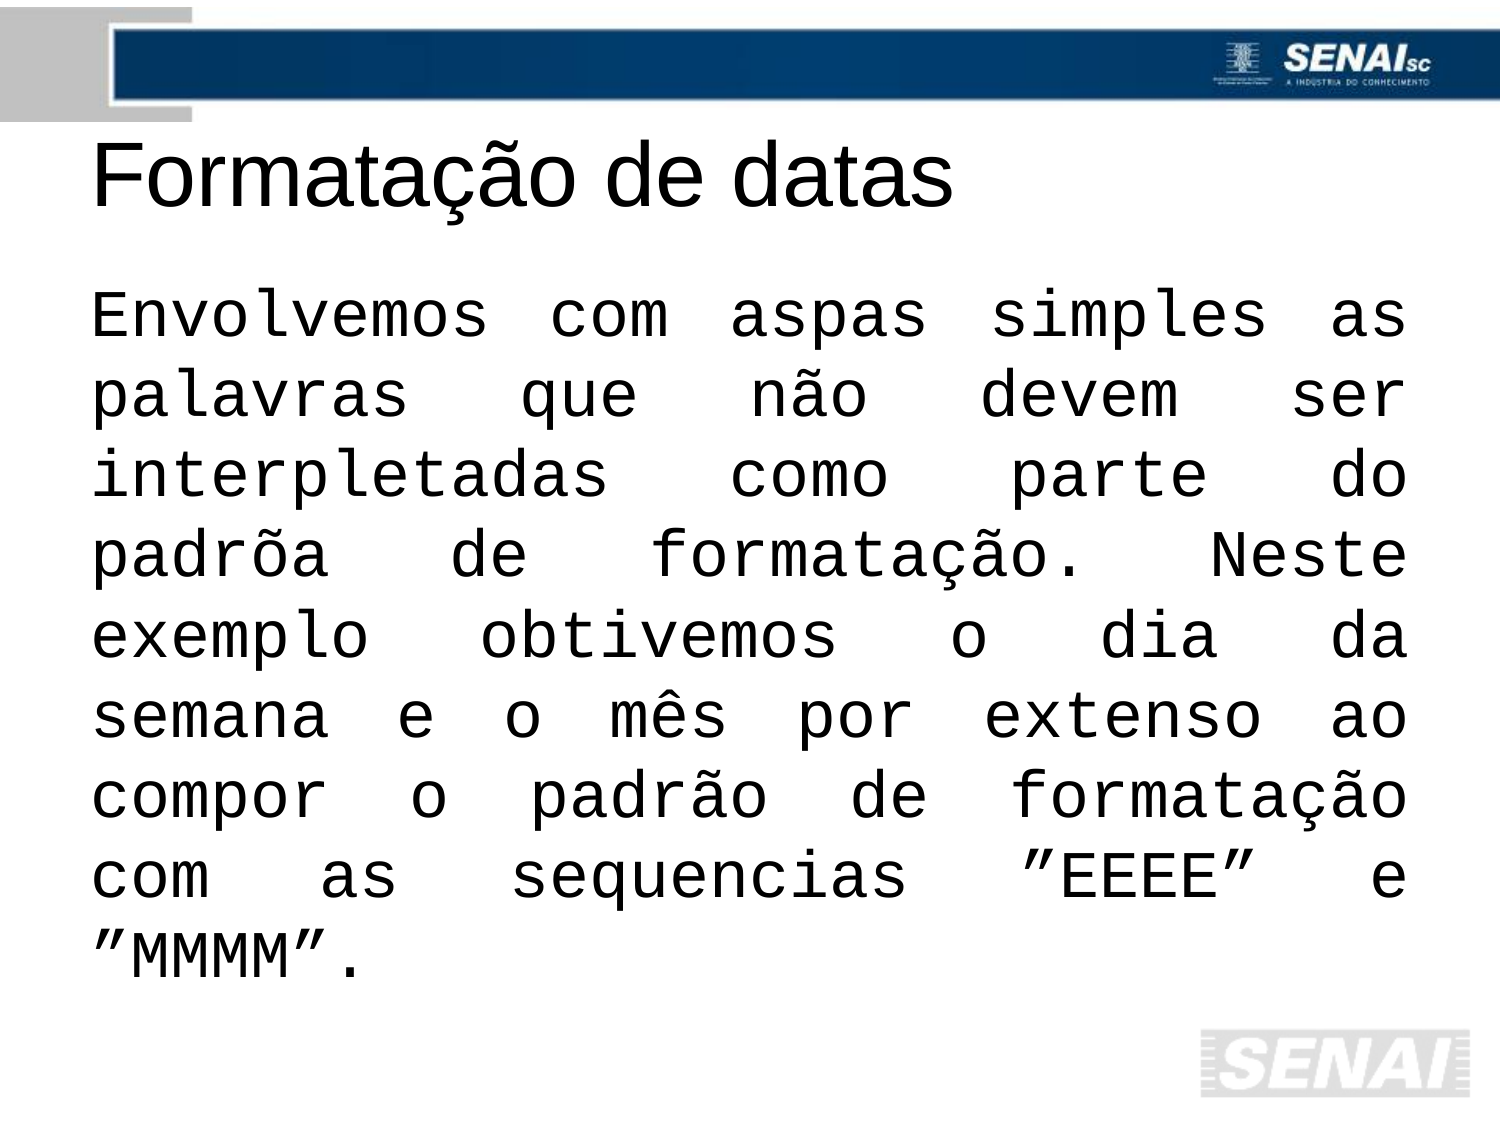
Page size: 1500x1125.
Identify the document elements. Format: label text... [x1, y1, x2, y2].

list Envolvemos com aspas simples as palavras que não devem ser interpletadas como parte do padrõa de formatação. Neste exemplo obtivemos o dia da semana e o mês por extenso ao compor o padrão de formatação com as sequencias ”EEEE” e ”MMMM”. [75, 262, 1425, 1005]
picture [0, 7, 1500, 122]
title Formatação de datas [75, 45, 1425, 233]
